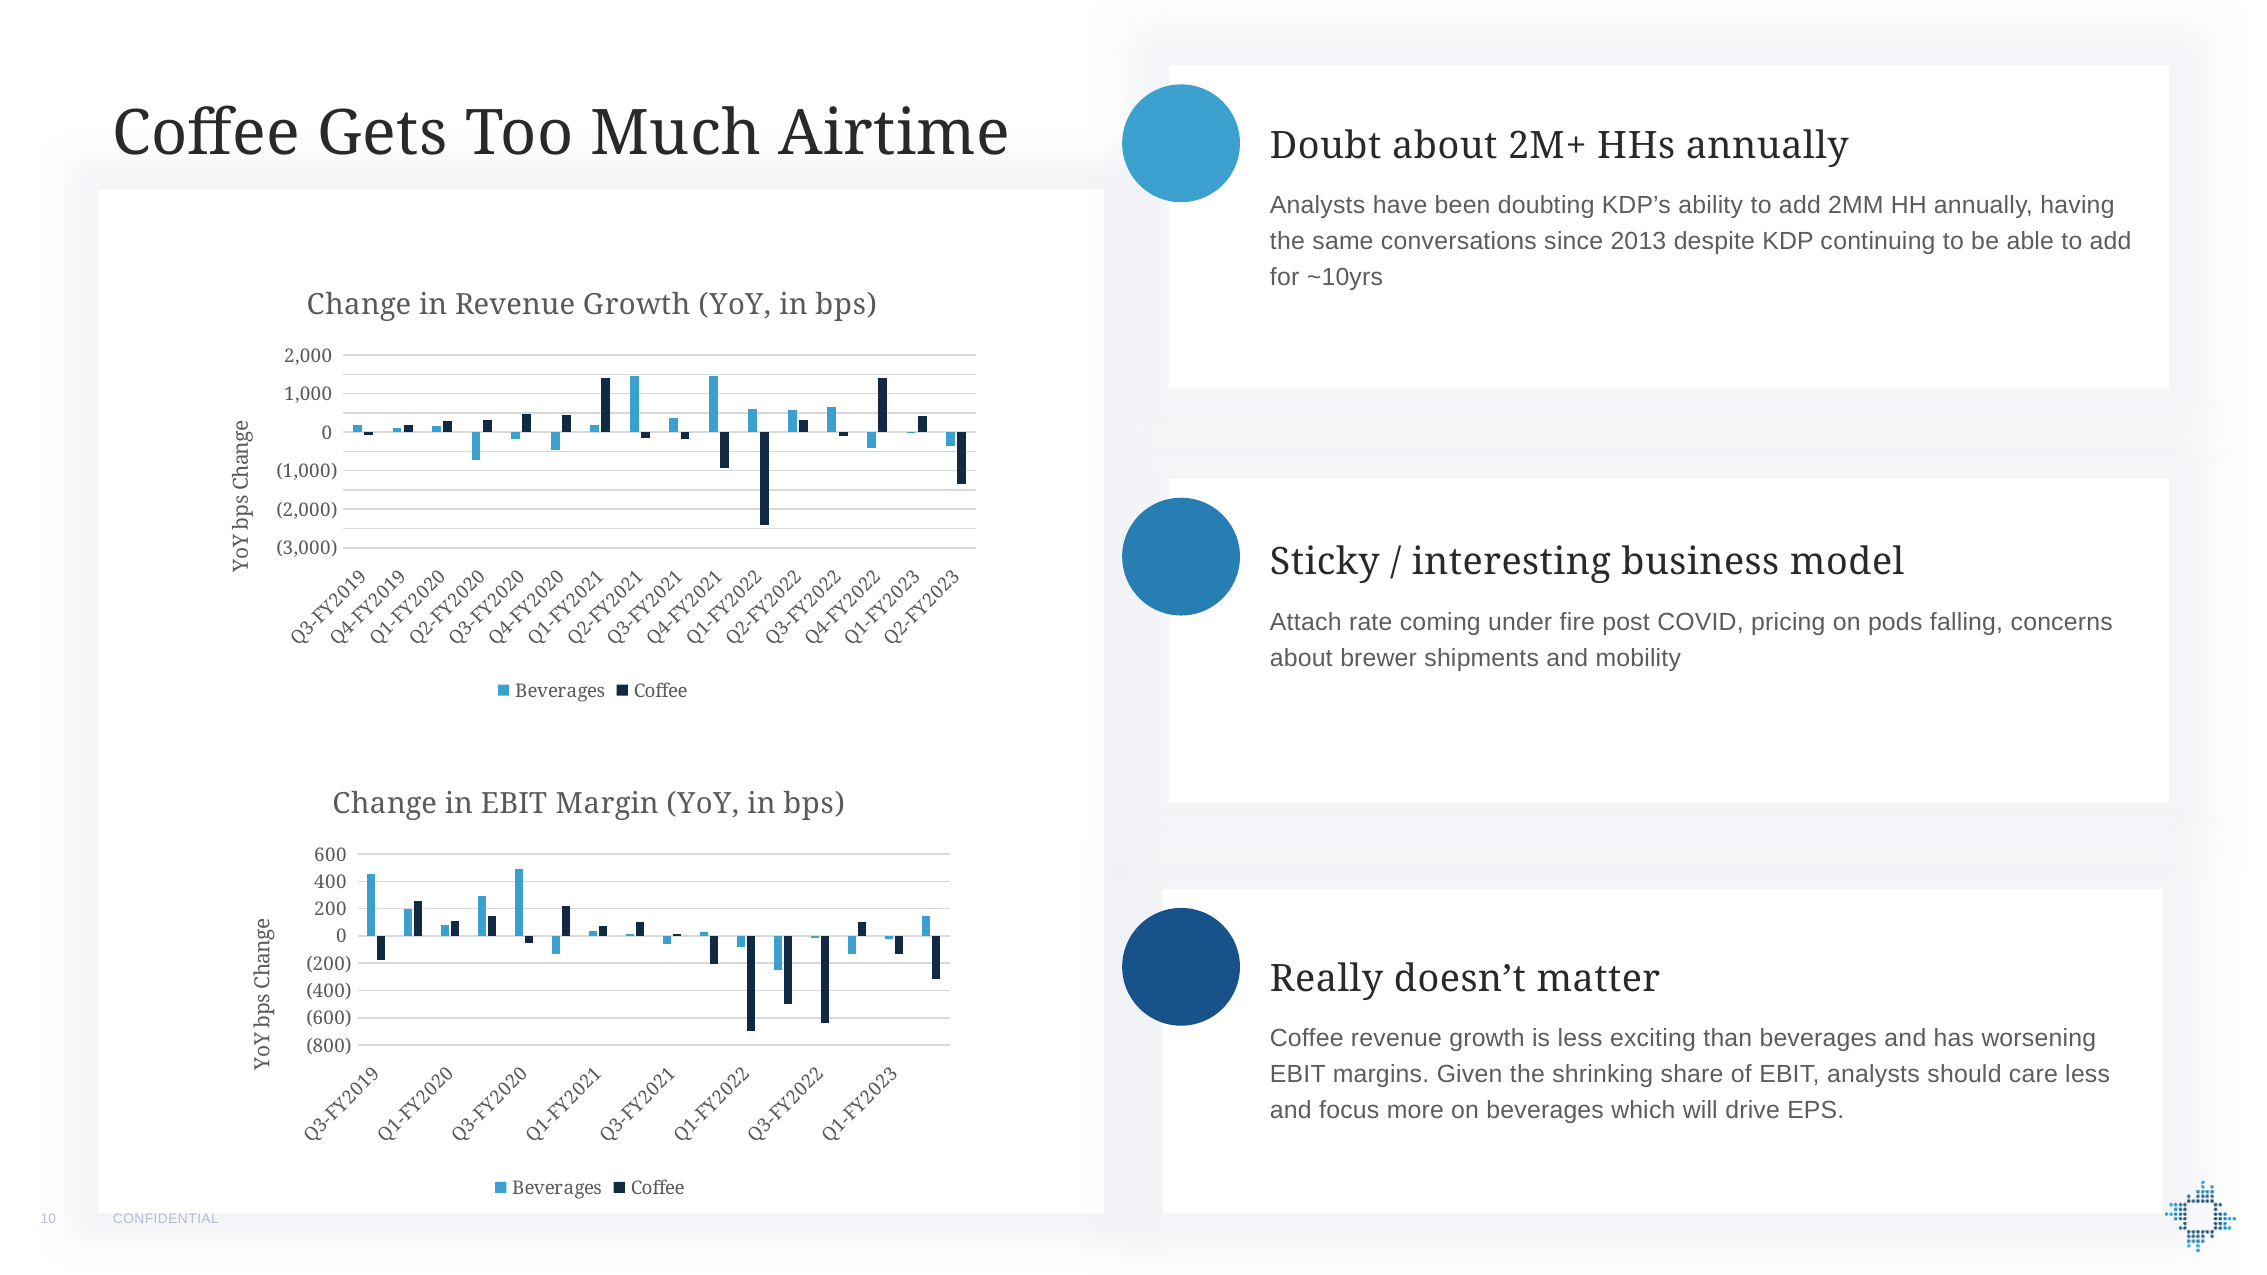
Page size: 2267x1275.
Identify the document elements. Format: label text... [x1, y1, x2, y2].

chart [214, 756, 965, 1207]
text_box [1168, 64, 2170, 390]
list Analysts have been doubting KDP’s ability to add 2MM HH annually, having the same conversations since 2013 despite KDP continuing to be able to add for ~10yrs [1255, 175, 2154, 340]
chart [193, 257, 992, 710]
list Coffee revenue growth is less exciting than beverages and has worsening EBIT margins. Given the shrinking share of EBIT, analysts should care less and focus more on beverages which will drive EPS. [1255, 1008, 2154, 1174]
list Sticky / interesting business model [1255, 501, 2154, 590]
picture [2164, 1180, 2243, 1253]
list Attach rate coming under fire post COVID, pricing on pods falling, concerns about brewer shipments and mobility [1255, 592, 2154, 757]
text_box [1121, 496, 1242, 617]
list Doubt about 2M+ HHs annually [1255, 84, 2154, 174]
text_box [1168, 477, 2170, 803]
slide_number 9 [25, 1184, 111, 1253]
text_box [1162, 888, 2164, 1214]
text_box [1121, 83, 1242, 204]
text_box [1121, 906, 1242, 1027]
list Really doesn’t matter [1255, 917, 2154, 1007]
title Coffee Gets Too Much Airtime [97, 84, 1037, 176]
text_box [96, 188, 1105, 1214]
